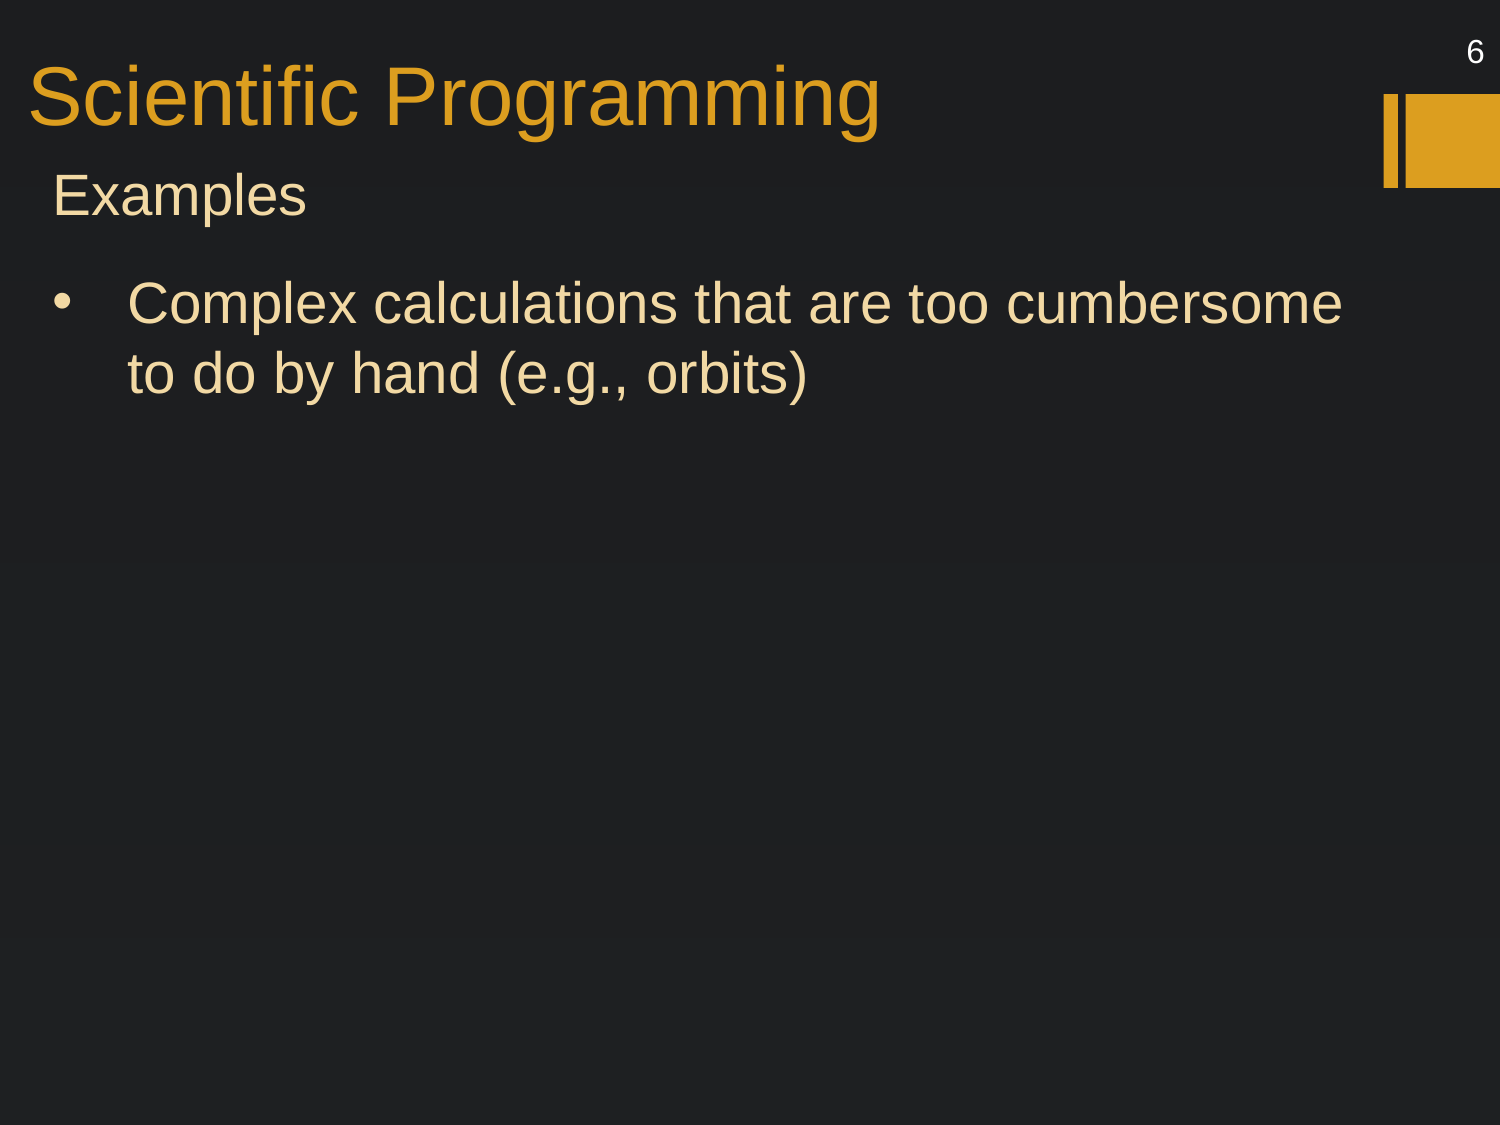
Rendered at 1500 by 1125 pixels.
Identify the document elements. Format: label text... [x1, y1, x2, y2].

title Scientific Programming [12, 18, 1350, 150]
slide_number 6 [1345, 24, 1500, 75]
text_box Examples Complex calculations that are too cumbersome to do by hand (e.g., orbits) [37, 149, 1413, 530]
